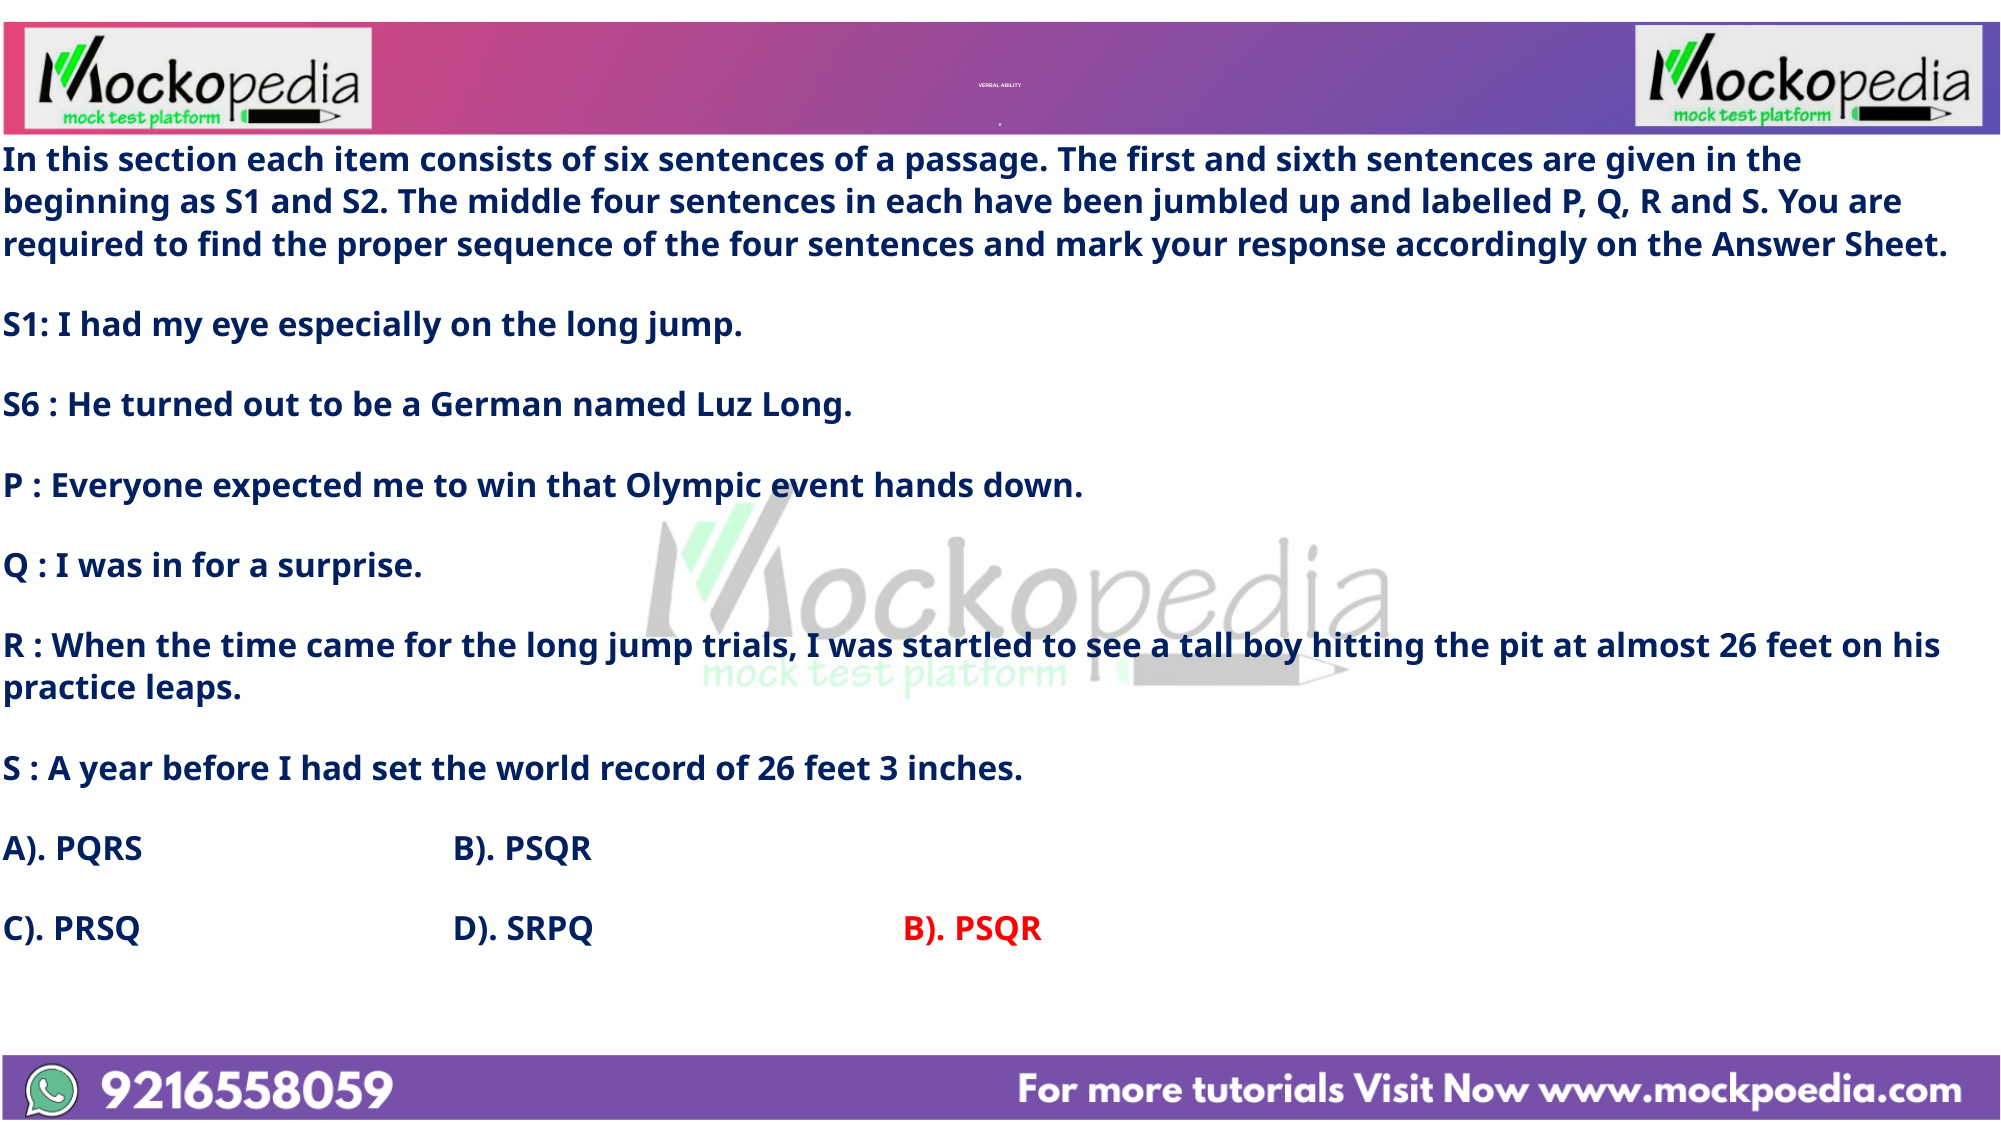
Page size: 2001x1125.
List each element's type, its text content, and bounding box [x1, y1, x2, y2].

picture [0, 0, 2001, 1125]
list In this section each item consists of six sentences of a passage. The first and sixth sentences are given in the beginning as S1 and S2. The middle four sentences in each have been jumbled up and labelled P, Q, R and S. You are required to find the proper sequence of the four sentences and mark your response accordingly on the Answer Sheet. S1: I had my eye especially on the long jump. S6 : He turned out to be a German named Luz Long. P : Everyone expected me to win that Olympic event hands down. Q : I was in for a surprise. R : When the time came for the long jump trials, I was startled to see a tall boy hitting the pit at almost 26 feet on his practice leaps. S : A year before I had set the world record of 26 feet 3 inches. A). PQRS B). PSQR C). PRSQ D). SRPQ B). PSQR [0, 127, 1988, 1043]
title VERBAL ABILITY v [41, 31, 1959, 127]
